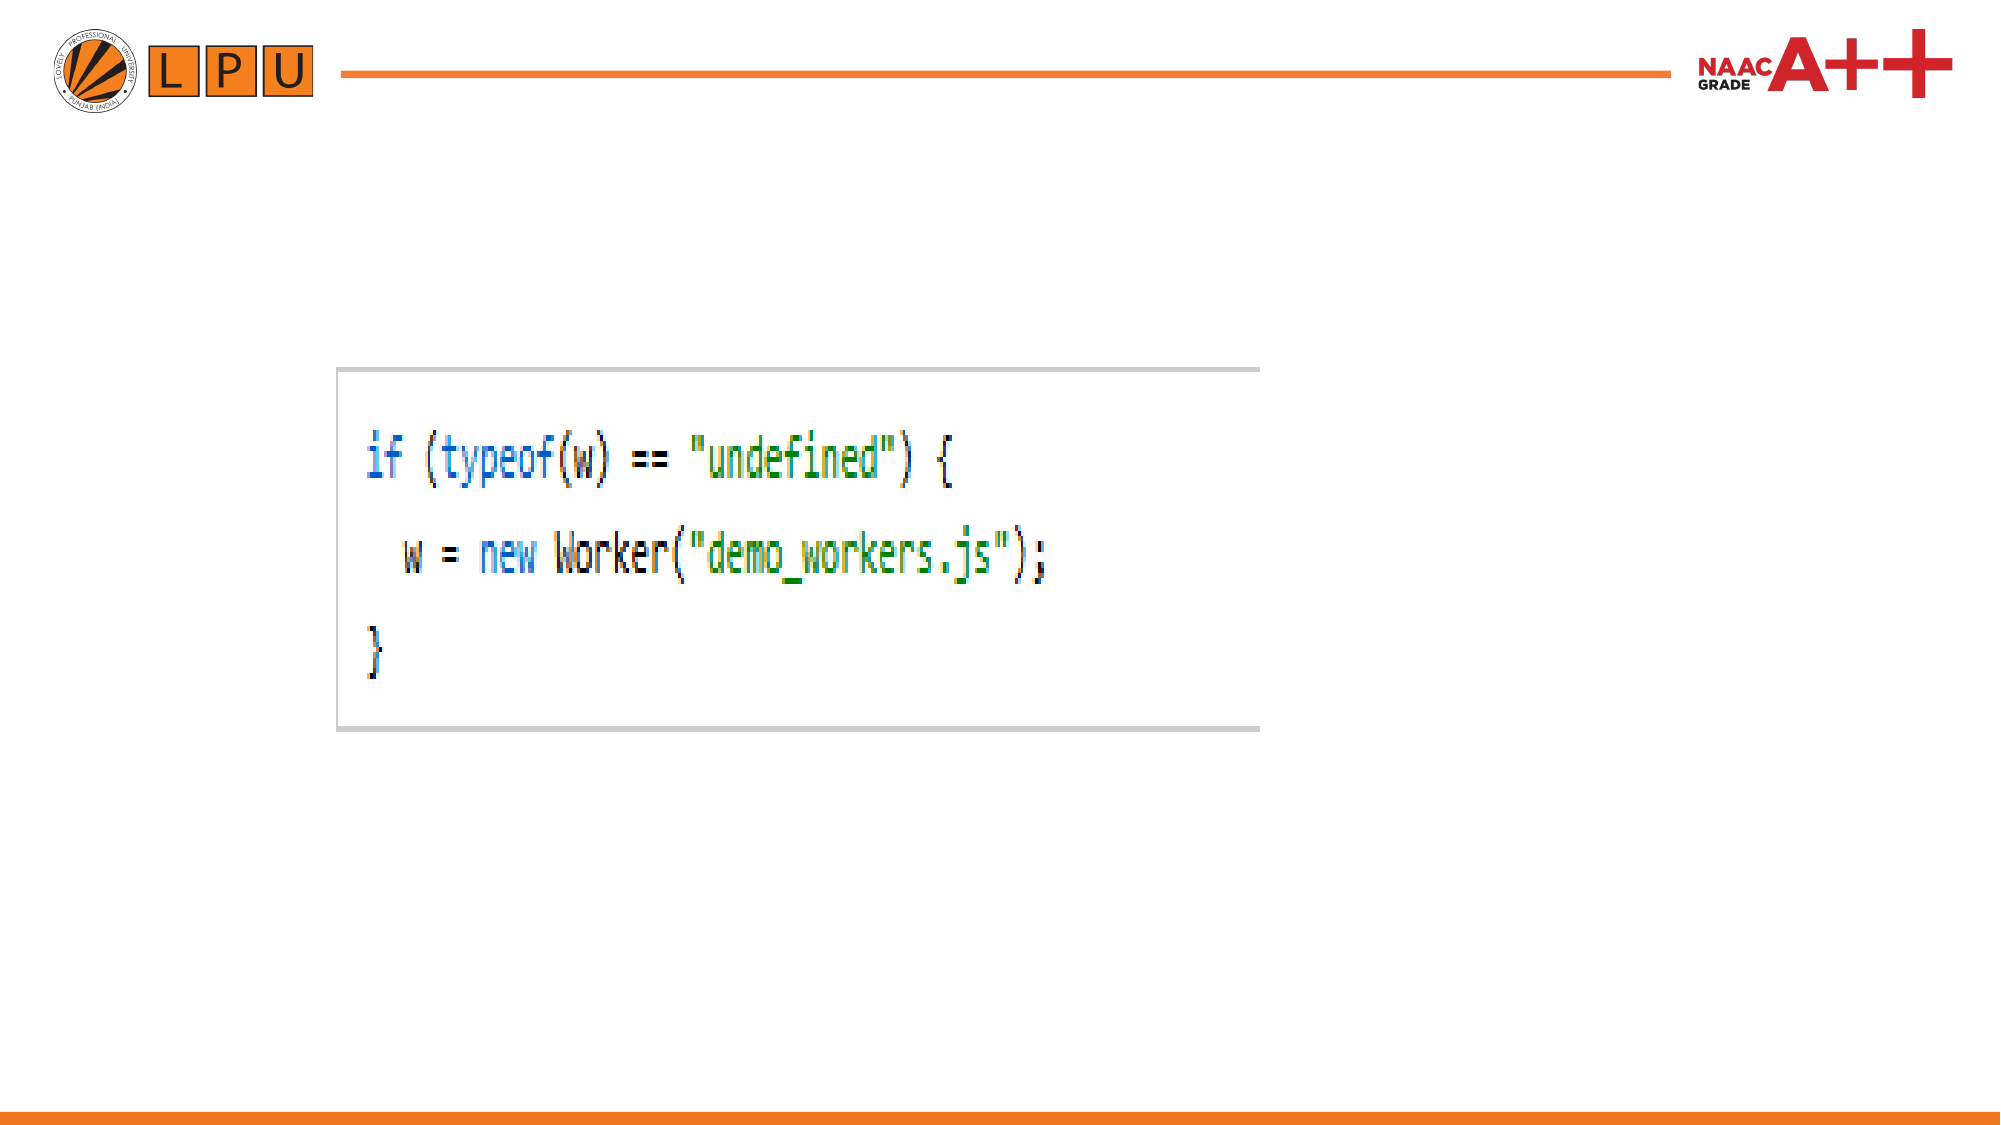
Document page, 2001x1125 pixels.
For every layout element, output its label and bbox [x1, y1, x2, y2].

list [336, 346, 1260, 748]
